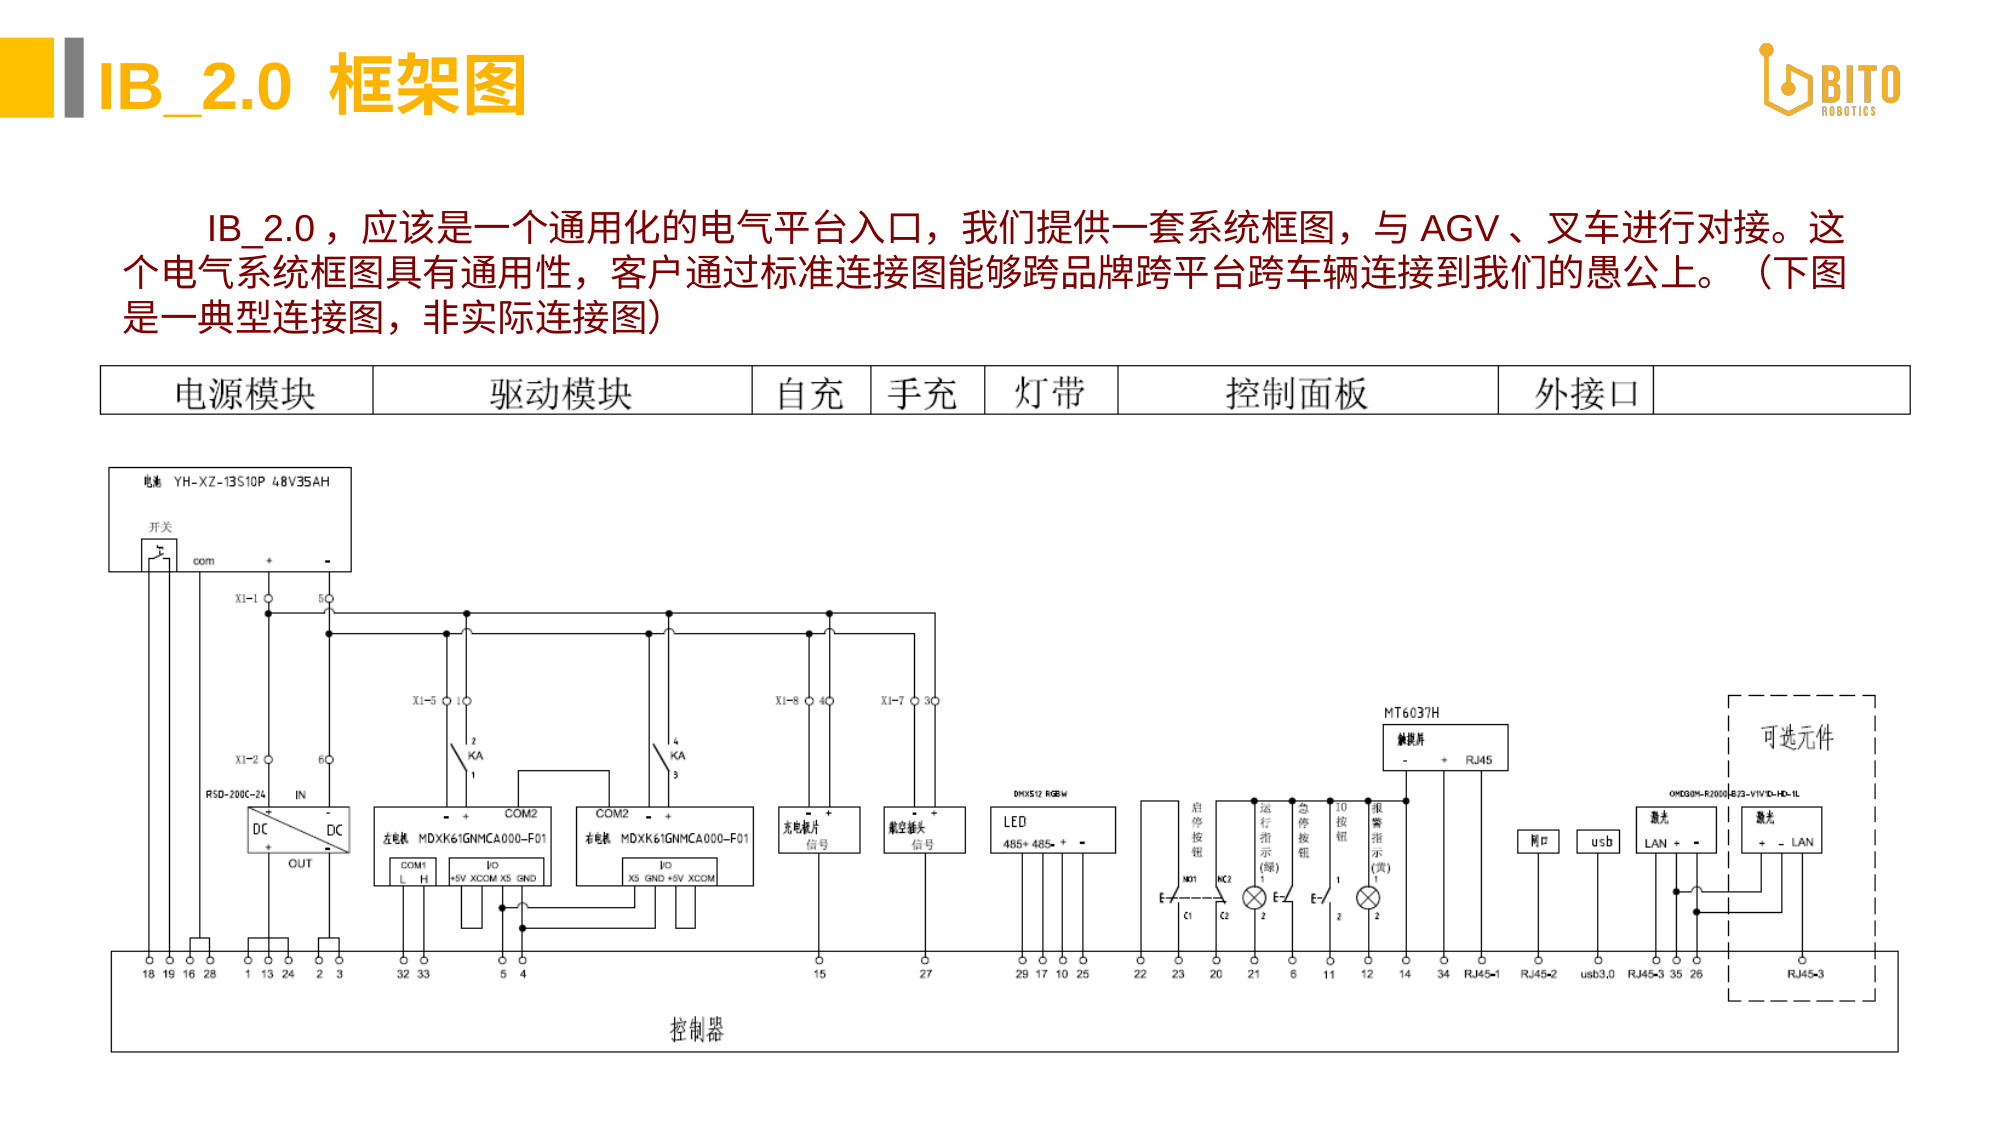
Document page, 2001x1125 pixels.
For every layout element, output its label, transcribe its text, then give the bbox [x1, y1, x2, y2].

text_box [0, 37, 54, 118]
picture [1742, 34, 1918, 125]
text_box IB_2.0 框架图 [83, 35, 770, 93]
text_box [64, 37, 84, 118]
picture [83, 347, 1918, 1066]
text_box IB_2.0，应该是一个通用化的电气平台入口，我们提供一套系统框图，与AGV、叉车进行对接。这个电气系统框图具有通用性，客户通过标准连接图能够跨品牌跨平台跨车辆连接到我们的愚公上。（下图是一典型连接图，非实际连接图） [108, 196, 1892, 345]
